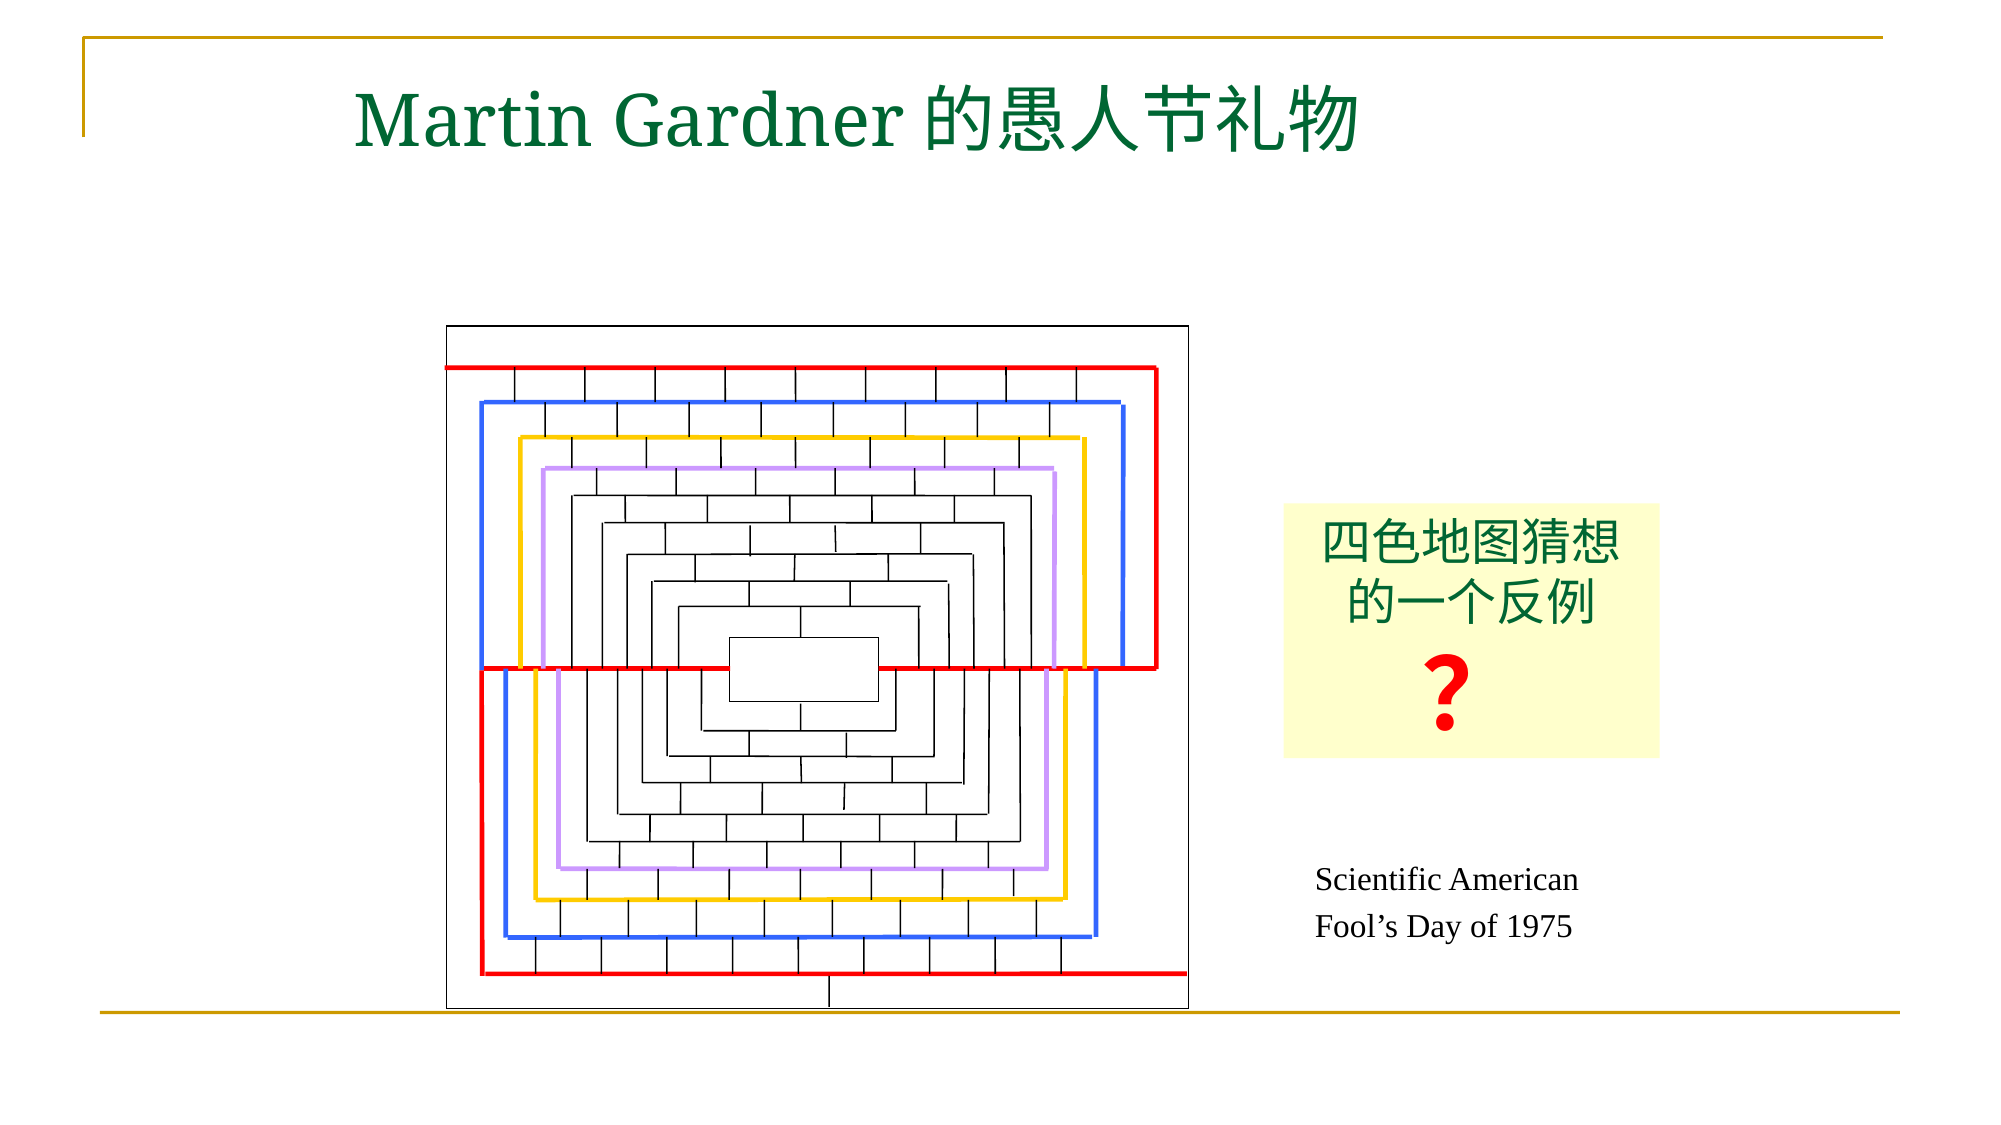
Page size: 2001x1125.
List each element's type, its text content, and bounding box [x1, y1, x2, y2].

text_box 四色地图猜想 的一个反例 ？ [1283, 503, 1660, 759]
title Martin Gardner的愚人节礼物 [338, 66, 1614, 254]
text_box Scientific American Fool’s Day of 1975 [1299, 849, 1625, 952]
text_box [444, 325, 1190, 1009]
